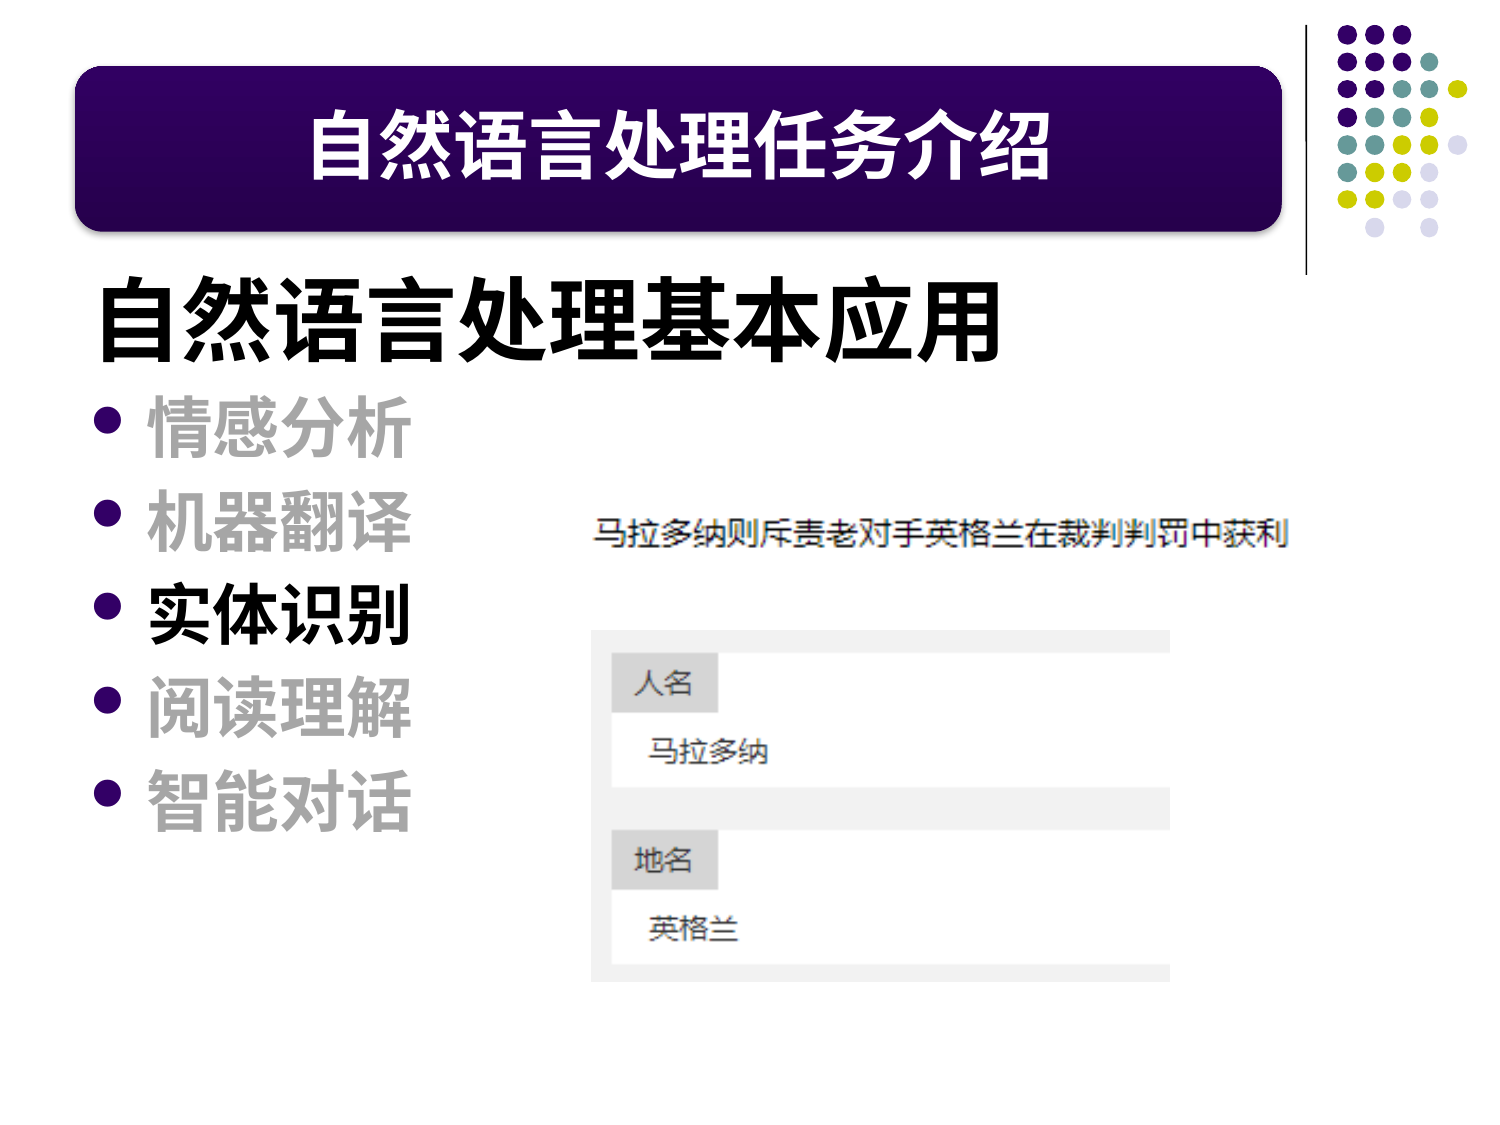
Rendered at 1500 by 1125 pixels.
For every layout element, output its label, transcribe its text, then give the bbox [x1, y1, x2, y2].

list 自然语言处理基本应用 情感分析 机器翻译 实体识别 阅读理解 智能对话 [75, 255, 1425, 980]
picture [584, 467, 1337, 599]
picture [590, 630, 1171, 982]
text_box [74, 66, 1282, 232]
